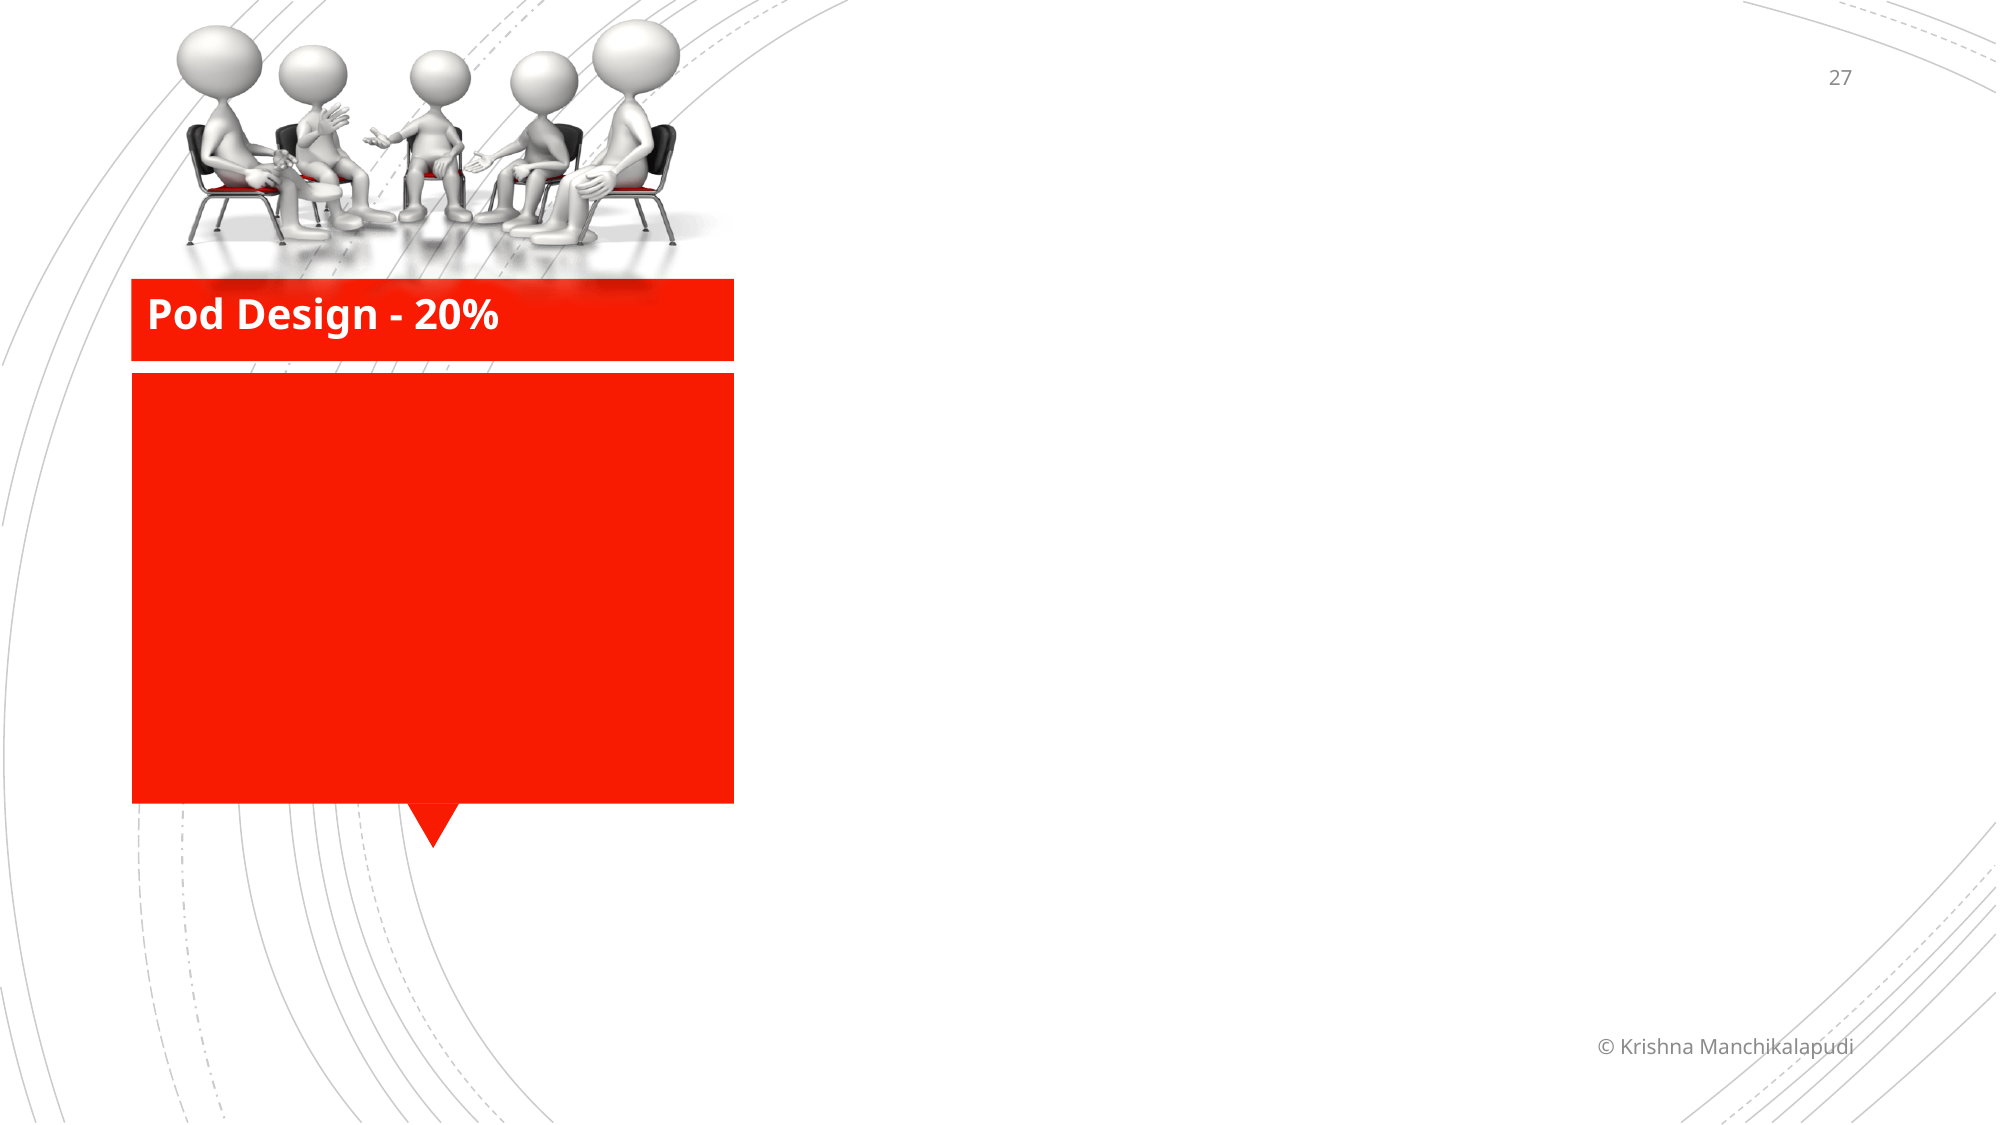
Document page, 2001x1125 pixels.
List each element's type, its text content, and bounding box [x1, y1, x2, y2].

picture [129, 0, 737, 309]
text_box Pod Design - 20% [131, 309, 706, 345]
slide_number 27 [1717, 52, 1868, 105]
footer © Krishna Manchikalapudi [131, 1021, 1869, 1074]
